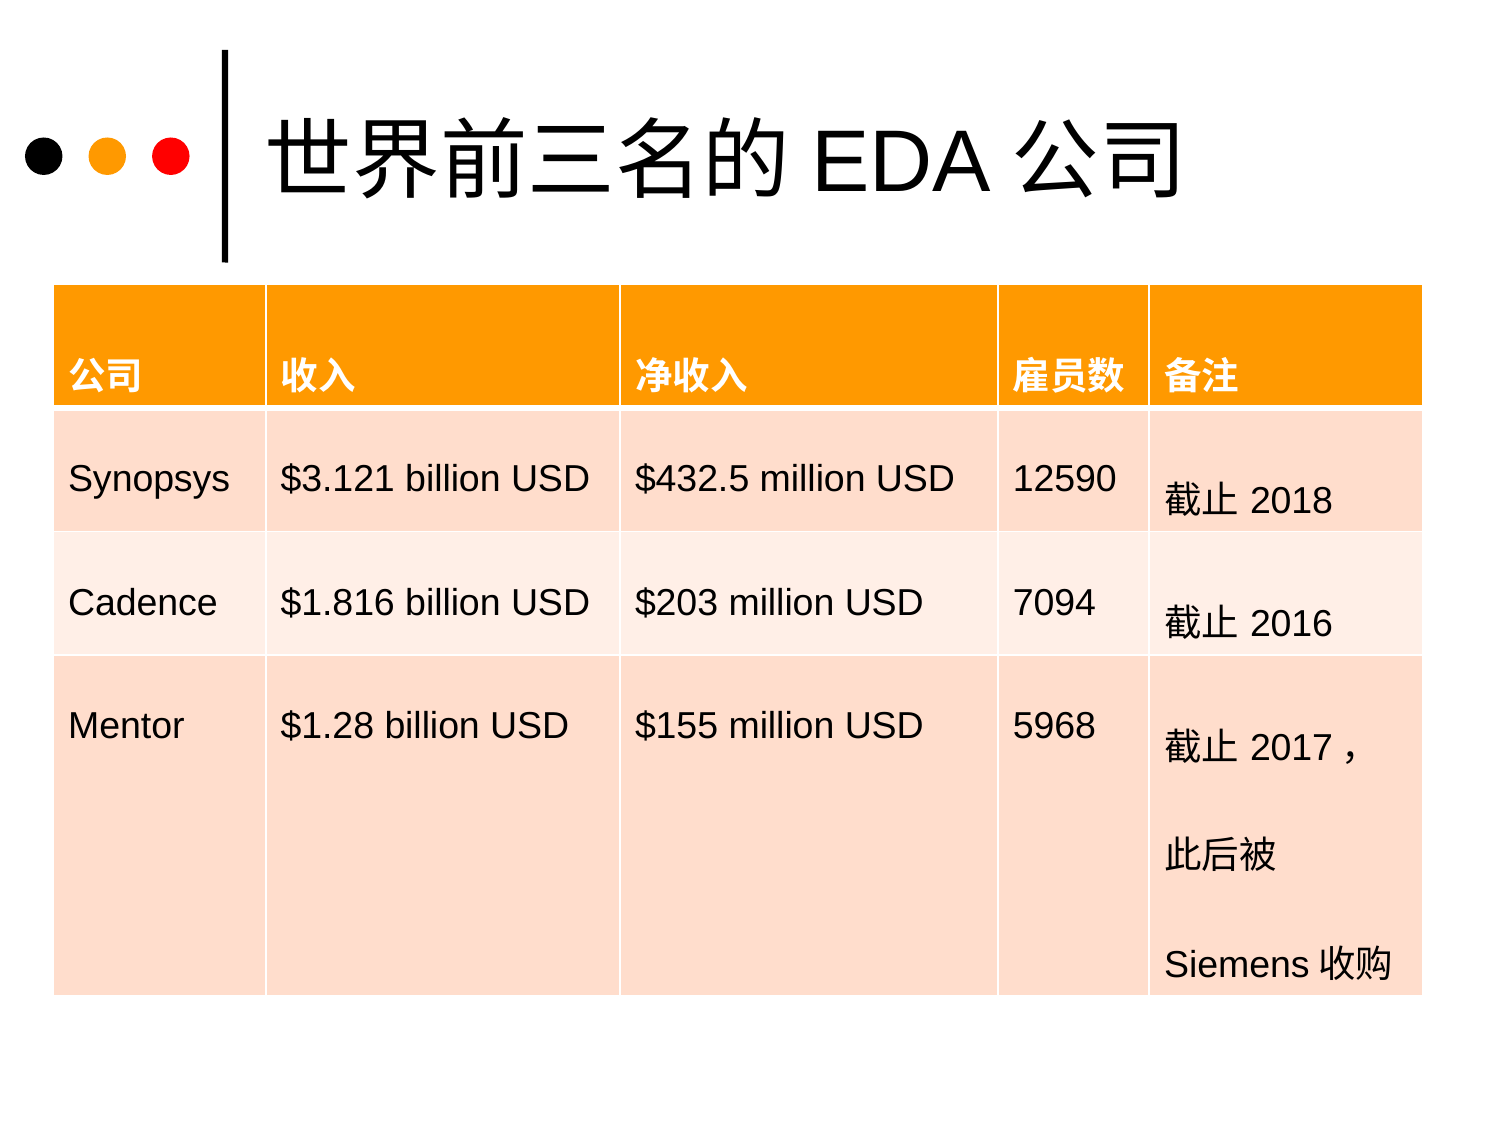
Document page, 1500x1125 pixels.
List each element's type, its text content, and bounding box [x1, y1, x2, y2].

title 世界前三名的EDA公司 [249, 31, 1400, 282]
table_cell 5968 [999, 656, 1148, 995]
table_cell $432.5 million USD [621, 411, 997, 531]
table_cell $203 million USD [621, 532, 997, 654]
table_cell Synopsys [54, 411, 265, 531]
table_cell $1.28 billion USD [267, 656, 619, 995]
table_cell 截止2016 [1150, 532, 1422, 654]
table_cell 7094 [999, 532, 1148, 654]
table_cell Cadence [54, 532, 265, 654]
table_cell 12590 [999, 411, 1148, 531]
table_cell $1.816 billion USD [267, 532, 619, 654]
table_cell Mentor [54, 656, 265, 995]
table_header 备注 [1150, 285, 1422, 405]
table_header 净收入 [621, 285, 997, 405]
table_header 公司 [54, 285, 265, 405]
table_header 收入 [267, 285, 619, 405]
table_cell $155 million USD [621, 656, 997, 995]
table_cell 截止2017，此后被Siemens收购 [1150, 656, 1422, 995]
table_header 雇员数 [999, 285, 1148, 405]
table_cell $3.121 billion USD [267, 411, 619, 531]
table_cell 截止2018 [1150, 411, 1422, 531]
